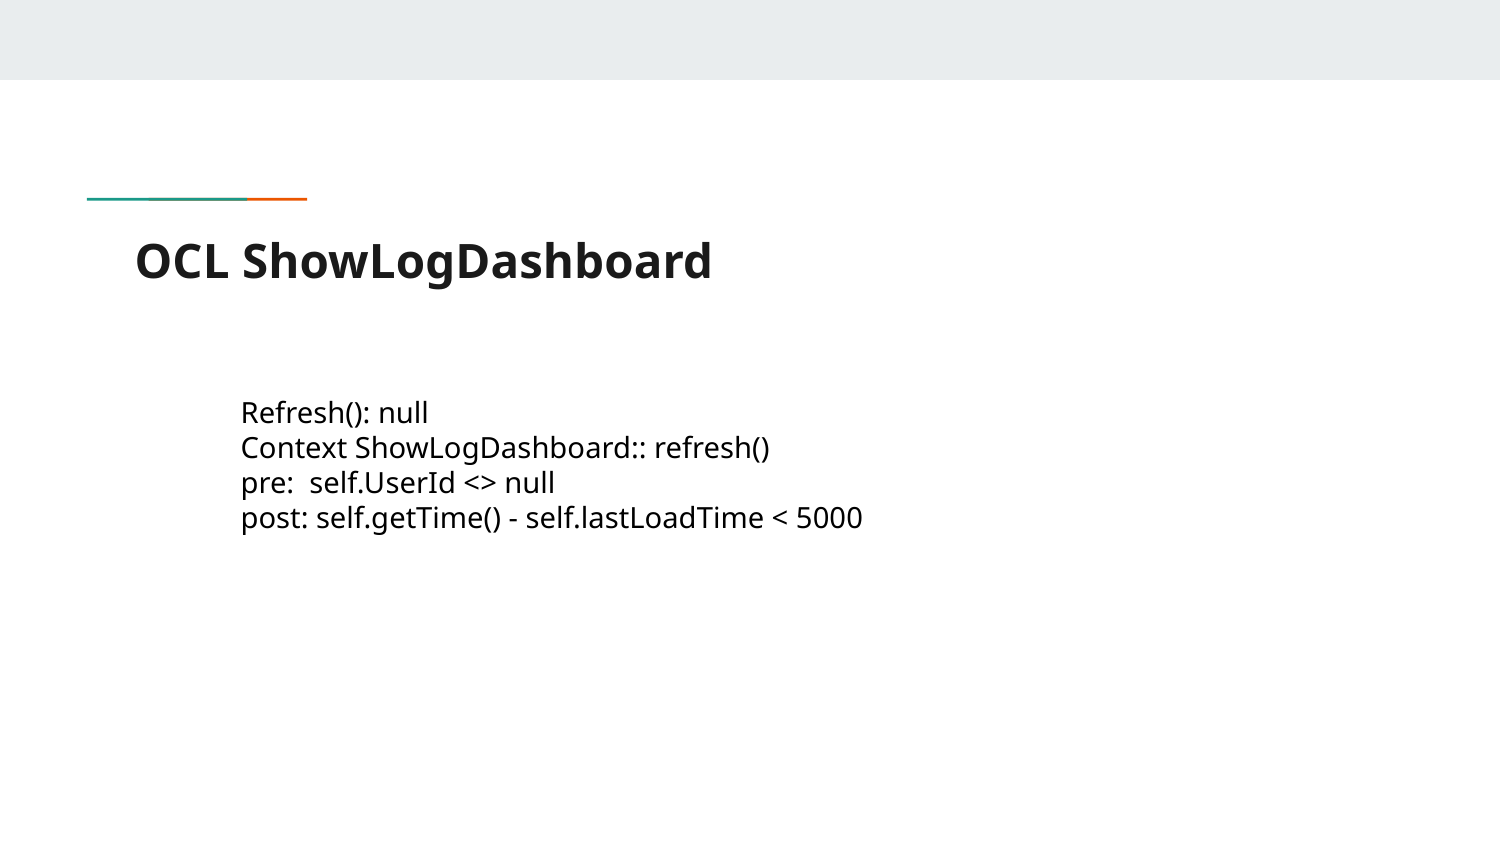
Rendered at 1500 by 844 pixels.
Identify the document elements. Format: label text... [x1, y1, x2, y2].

title OCL ShowLogDashboard [119, 216, 1381, 305]
text_box Refresh(): null Context ShowLogDashboard:: refresh() pre: self.UserId <> null post: self.getTime() - self.lastLoadTime < 5000 [225, 379, 1400, 550]
